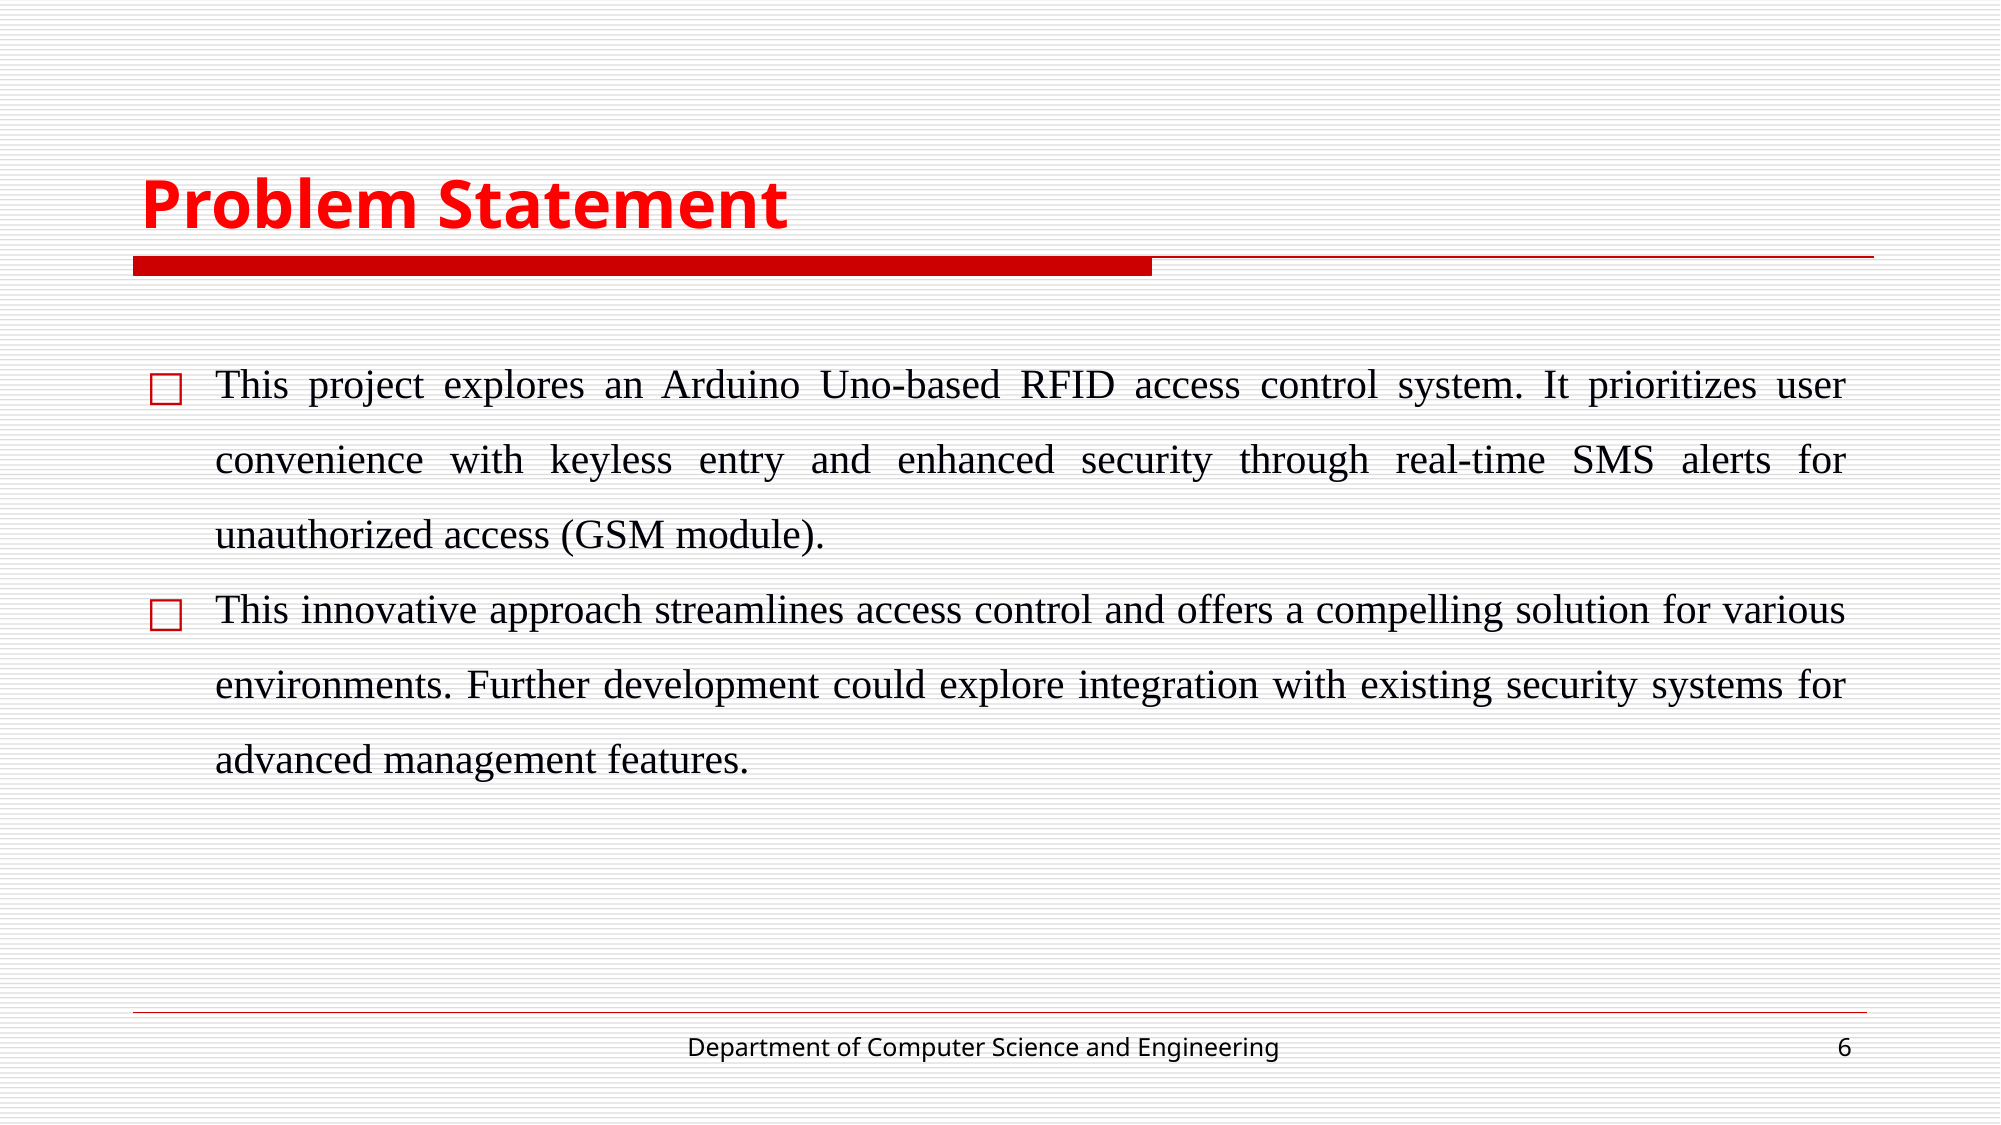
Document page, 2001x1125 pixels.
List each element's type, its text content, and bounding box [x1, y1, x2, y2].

list This project explores an Arduino Uno-based RFID access control system. It prioritizes user convenience with keyless entry and enhanced security through real-time SMS alerts for unauthorized access (GSM module). This innovative approach streamlines access control and offers a compelling solution for various environments. Further development could explore integration with existing security systems for advanced management features. [125, 324, 1875, 1025]
picture [0, 0, 2001, 1125]
footer Department of Computer Science and Engineering [651, 1024, 1317, 1103]
title Problem Statement [125, 50, 1876, 250]
slide_number ‹#› [1433, 1024, 1867, 1103]
